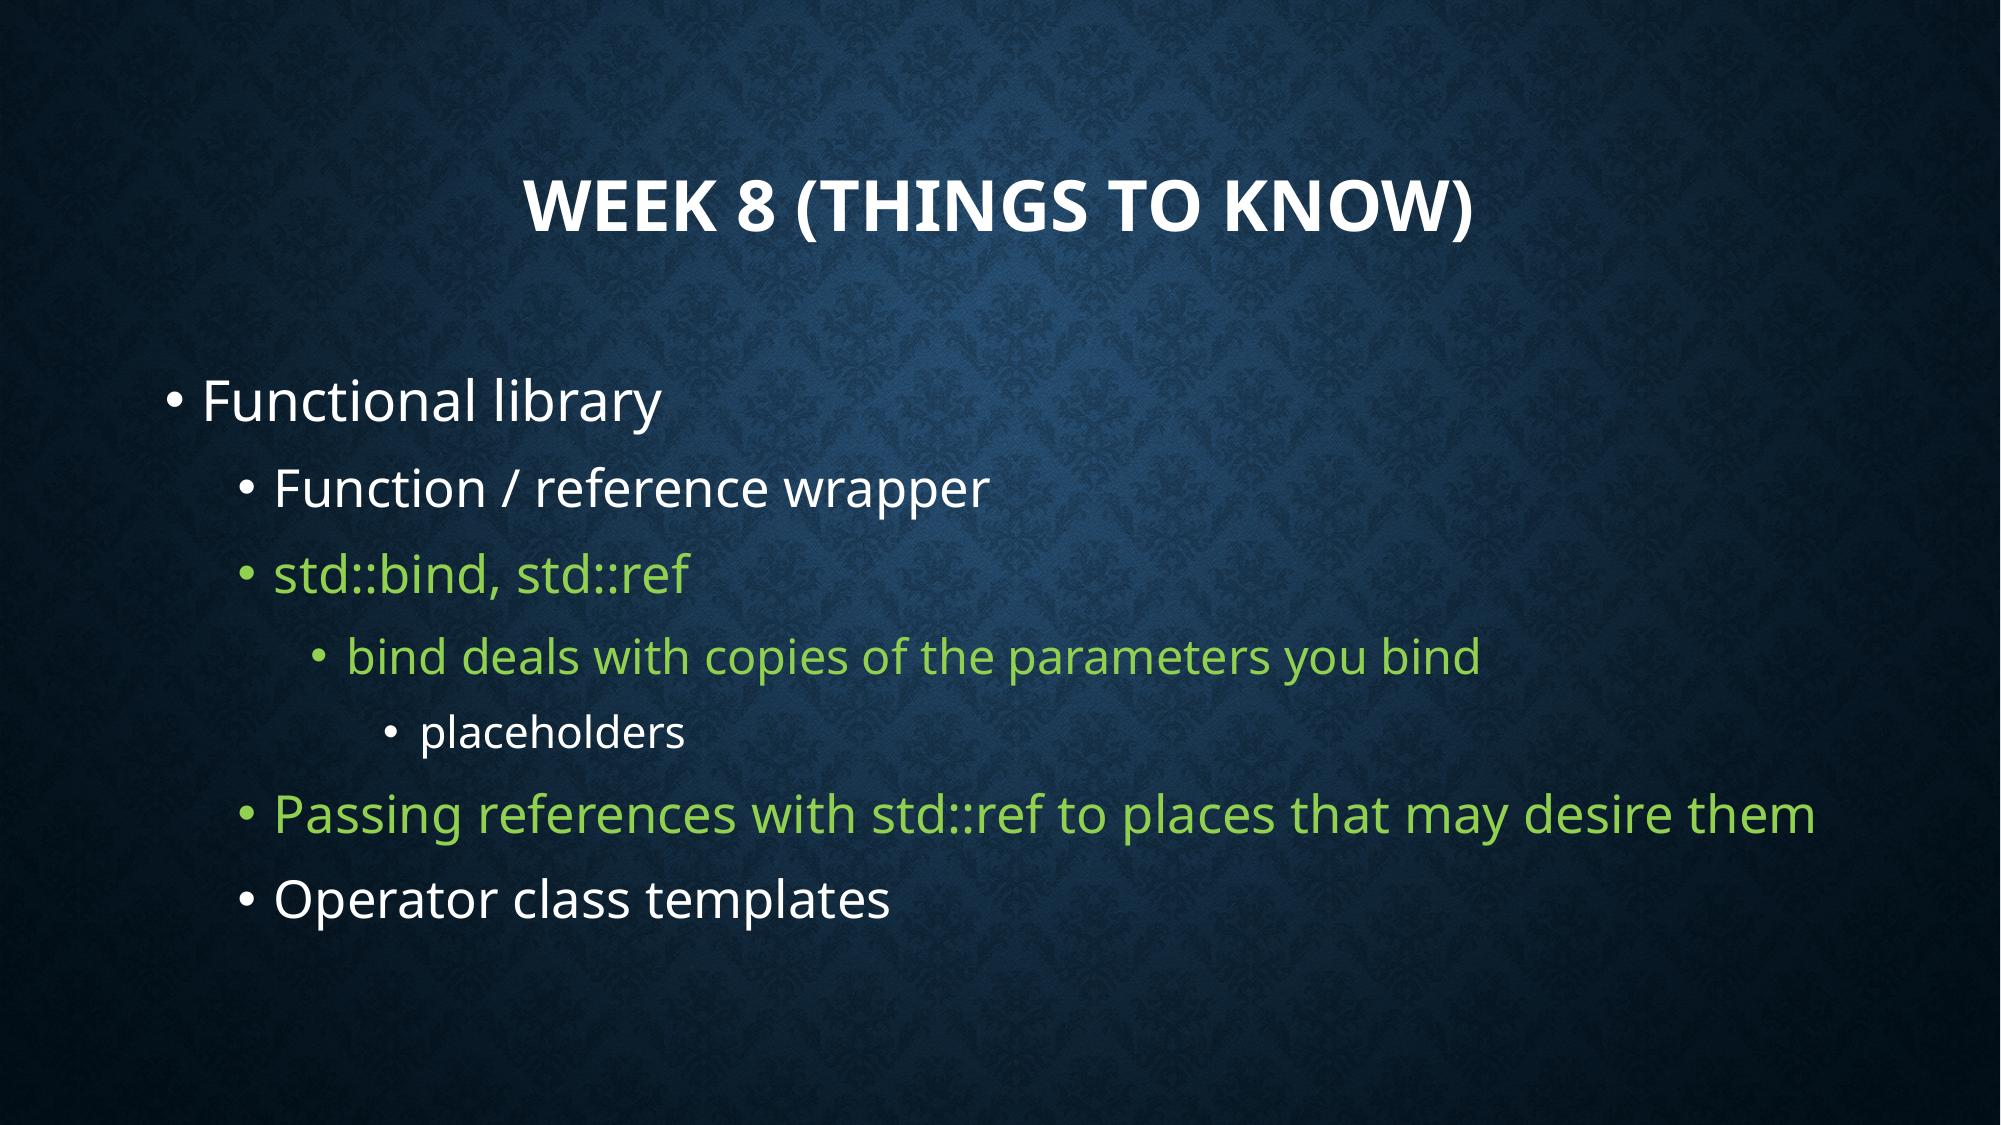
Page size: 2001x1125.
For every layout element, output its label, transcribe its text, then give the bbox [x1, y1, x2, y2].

title Week 8 (Things to Know) [149, 99, 1849, 318]
list Functional library Function / reference wrapper std::bind, std::ref bind deals with copies of the parameters you bind placeholders Passing references with std::ref to places that may desire them Operator class templates [149, 343, 1849, 950]
